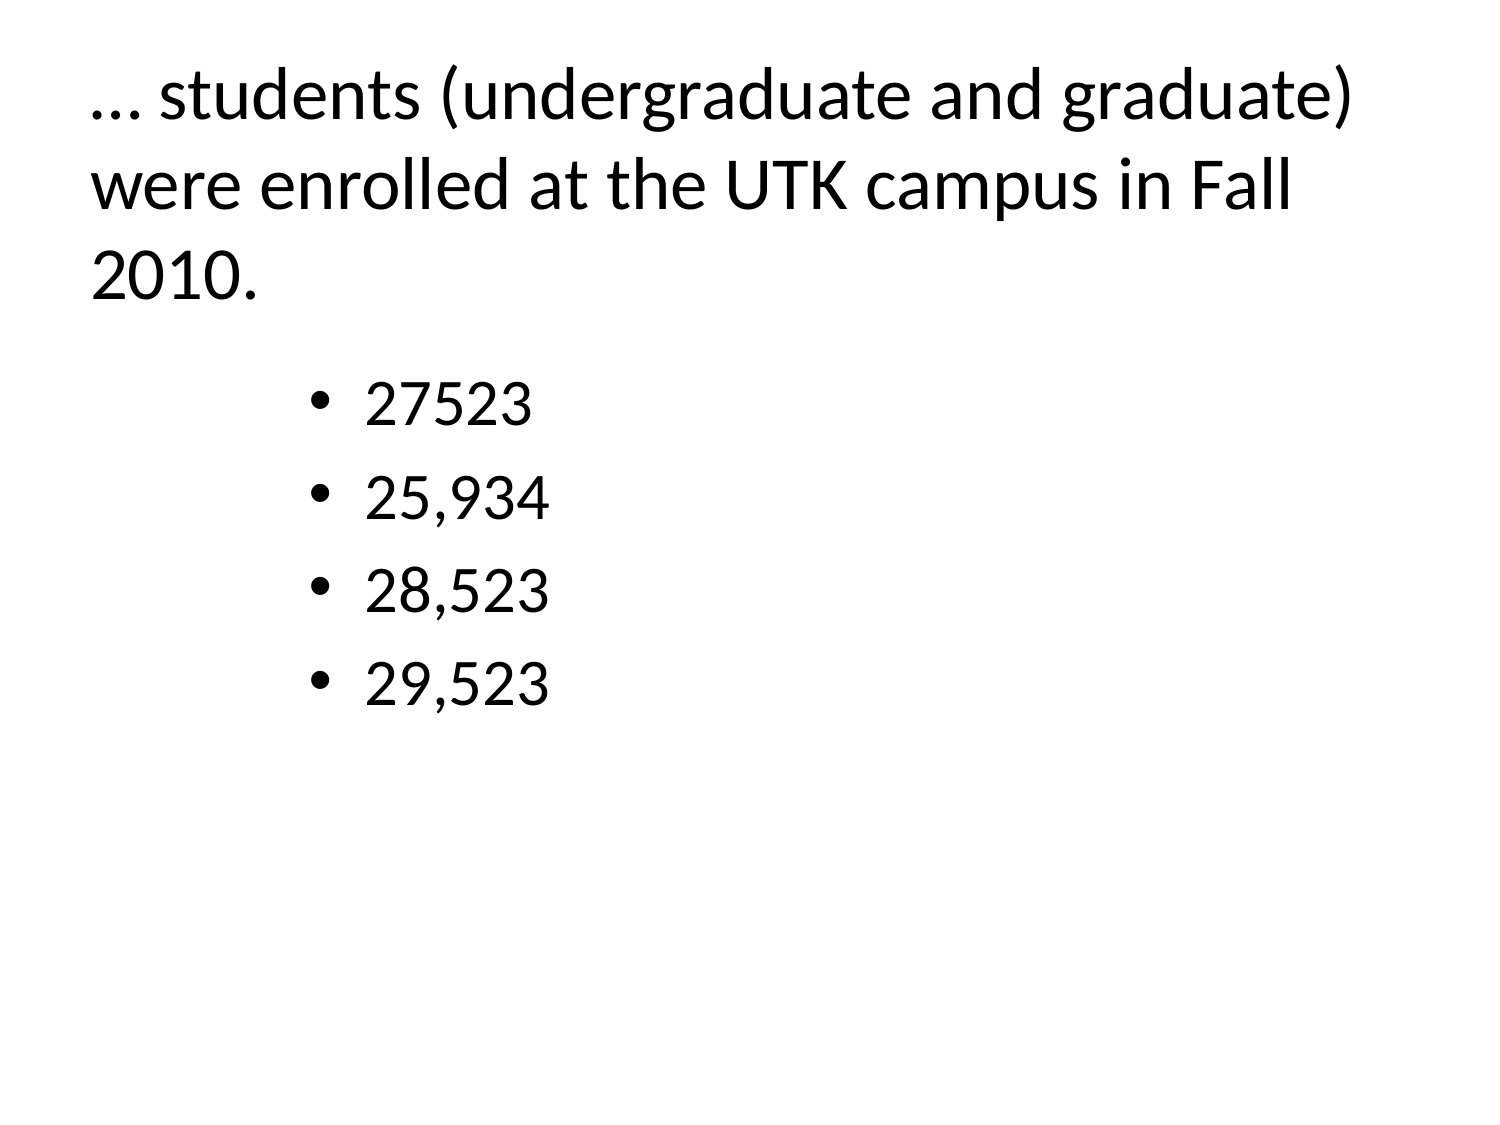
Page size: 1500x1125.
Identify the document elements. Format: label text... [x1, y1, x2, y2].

title … students (undergraduate and graduate) were enrolled at the UTK campus in Fall 2010. [75, 45, 1425, 314]
list 27523 25,934 28,523 29,523 [293, 351, 1425, 1005]
